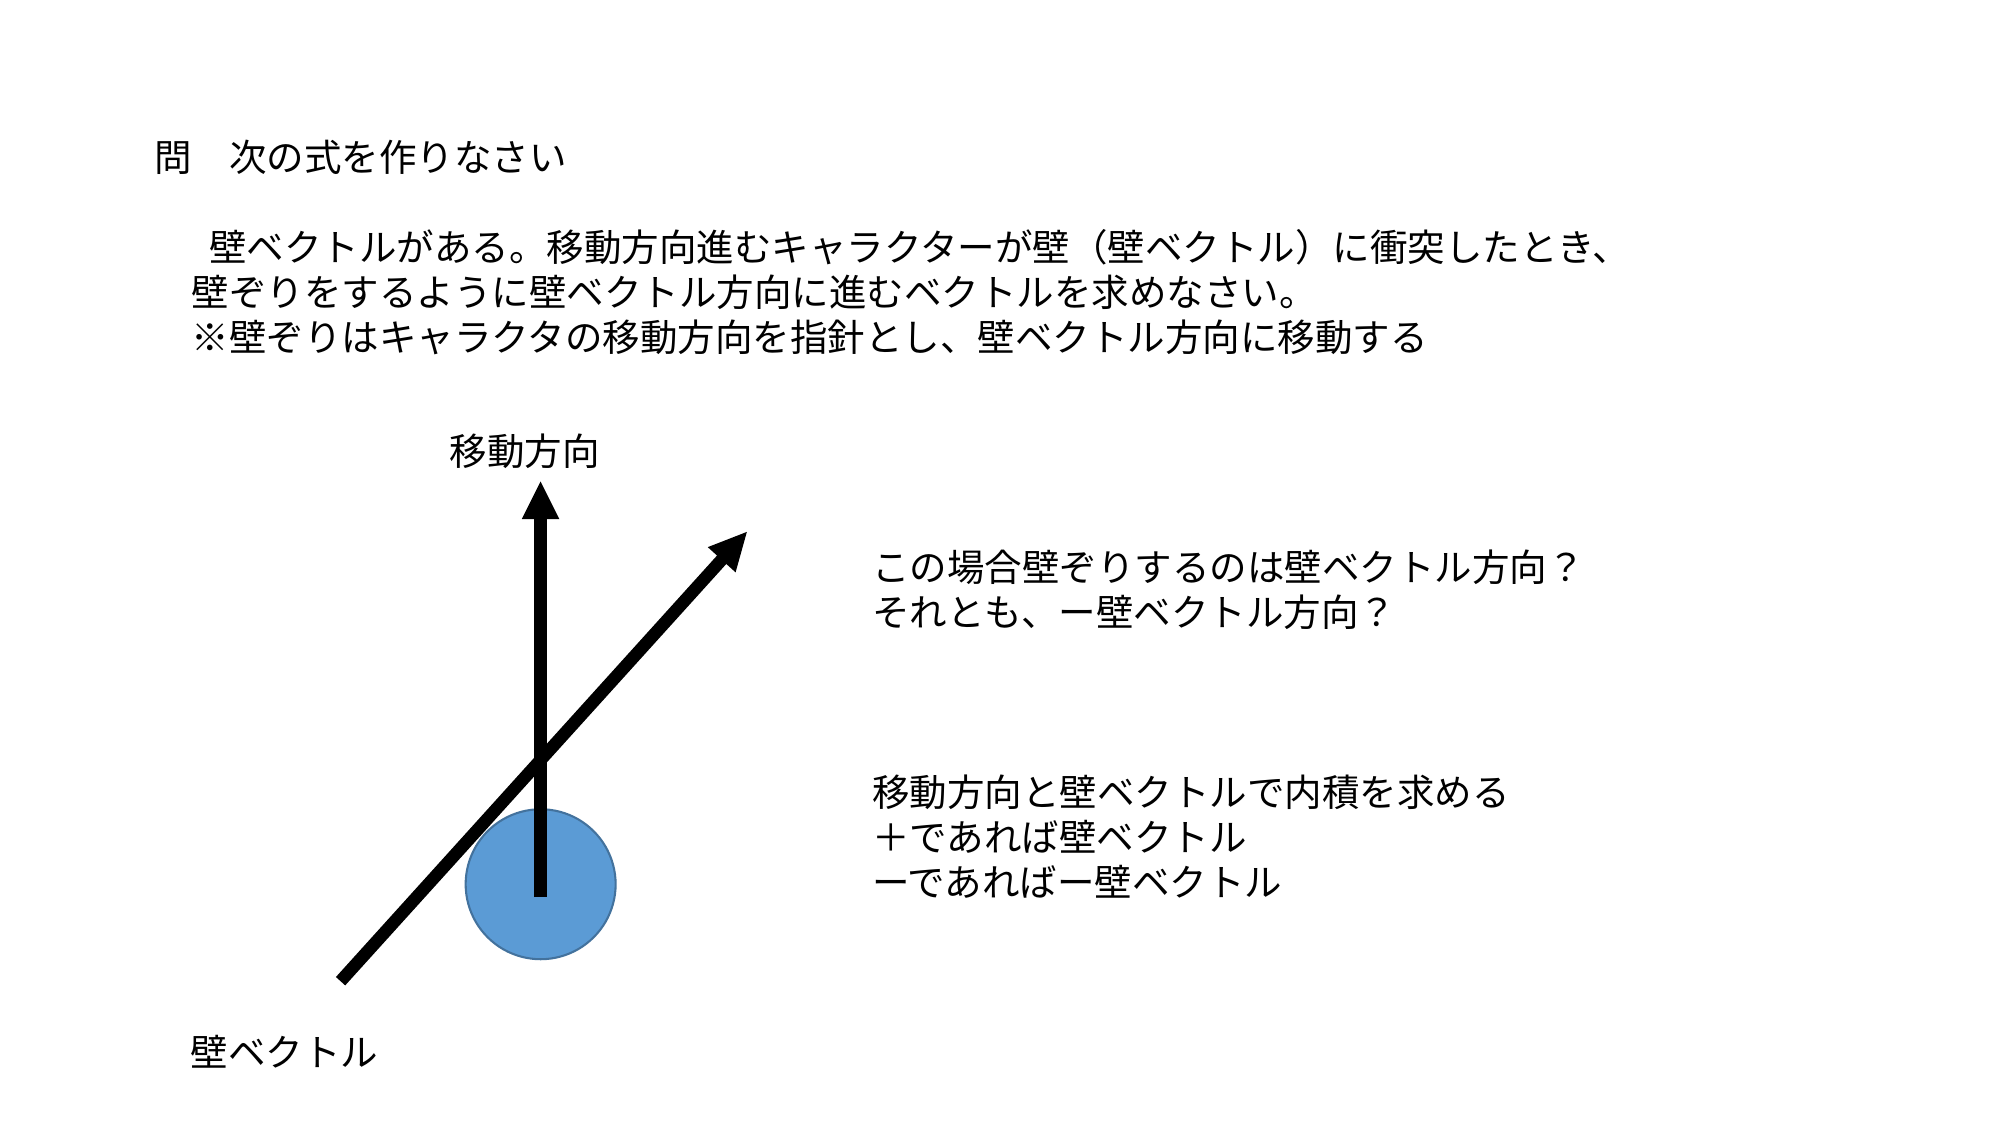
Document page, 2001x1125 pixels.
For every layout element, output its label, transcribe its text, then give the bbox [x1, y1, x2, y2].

text_box 壁ベクトル [176, 1021, 394, 1082]
text_box 問 次の式を作りなさい 壁ベクトルがある。移動方向進むキャラクターが壁（壁ベクトル）に衝突したとき、 壁ぞりをするように壁ベクトル方向に進むベクトルを求めなさい。 ※壁ぞりはキャラクタの移動方向を指針とし、壁ベクトル方向に移動する [139, 127, 1646, 367]
text_box この場合壁ぞりするのは壁ベクトル方向？ それとも、ー壁ベクトル方向？ 移動方向と壁ベクトルで内積を求める ＋であれば壁ベクトル ーであればー壁ベクトル [857, 536, 1600, 912]
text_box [340, 531, 747, 982]
text_box 移動方向 [434, 420, 615, 481]
